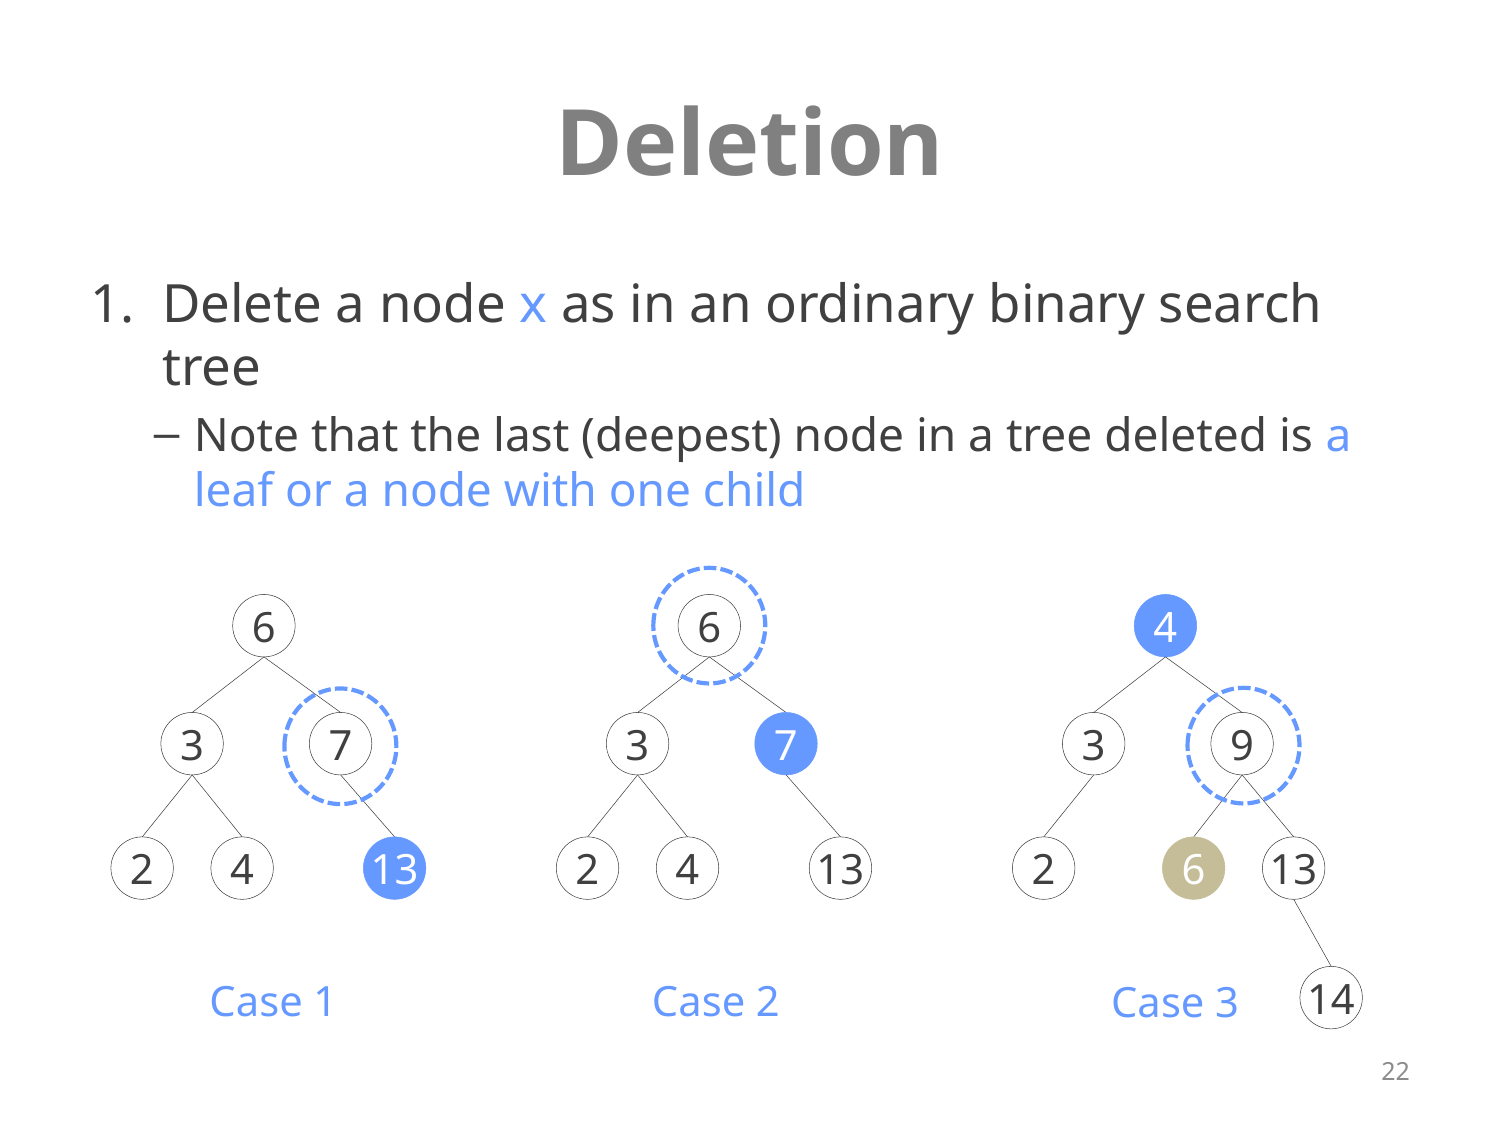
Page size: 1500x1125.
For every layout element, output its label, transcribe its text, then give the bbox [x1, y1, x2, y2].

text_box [1193, 774, 1240, 838]
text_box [1165, 656, 1243, 713]
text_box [637, 656, 707, 713]
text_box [709, 656, 787, 713]
text_box 13 [809, 837, 872, 900]
text_box 7 [754, 712, 818, 775]
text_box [191, 656, 262, 713]
text_box 13 [363, 837, 426, 900]
text_box 4 [210, 837, 274, 900]
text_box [340, 774, 395, 838]
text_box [1241, 774, 1294, 838]
text_box [282, 686, 399, 806]
text_box 4 [1134, 594, 1197, 655]
text_box Case 3 [1096, 967, 1254, 1033]
text_box 2 [110, 837, 174, 900]
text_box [191, 774, 243, 838]
title Deletion [75, 45, 1425, 233]
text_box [785, 774, 841, 838]
text_box 14 [1299, 966, 1363, 1029]
slide_number 22 [1074, 1042, 1425, 1103]
text_box 3 [1062, 713, 1125, 775]
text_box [637, 774, 688, 838]
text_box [587, 774, 636, 838]
text_box Case 2 [637, 967, 795, 1032]
text_box 13 [1262, 837, 1325, 900]
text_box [1093, 656, 1164, 713]
text_box 3 [606, 712, 669, 773]
text_box [651, 565, 768, 655]
text_box 6 [232, 594, 296, 655]
text_box Case 1 [194, 967, 353, 1032]
list Delete a node x as in an ordinary binary search tree Note that the last (deepest) node in a tree deleted is a leaf or a node with one child [75, 262, 1425, 525]
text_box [1043, 774, 1094, 838]
text_box 6 [1162, 837, 1225, 900]
text_box [1185, 685, 1302, 775]
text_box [141, 774, 190, 838]
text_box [263, 656, 341, 713]
text_box 2 [556, 837, 619, 900]
text_box 4 [656, 837, 719, 900]
text_box 3 [160, 713, 224, 773]
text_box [1293, 899, 1332, 967]
text_box 2 [1012, 837, 1075, 900]
